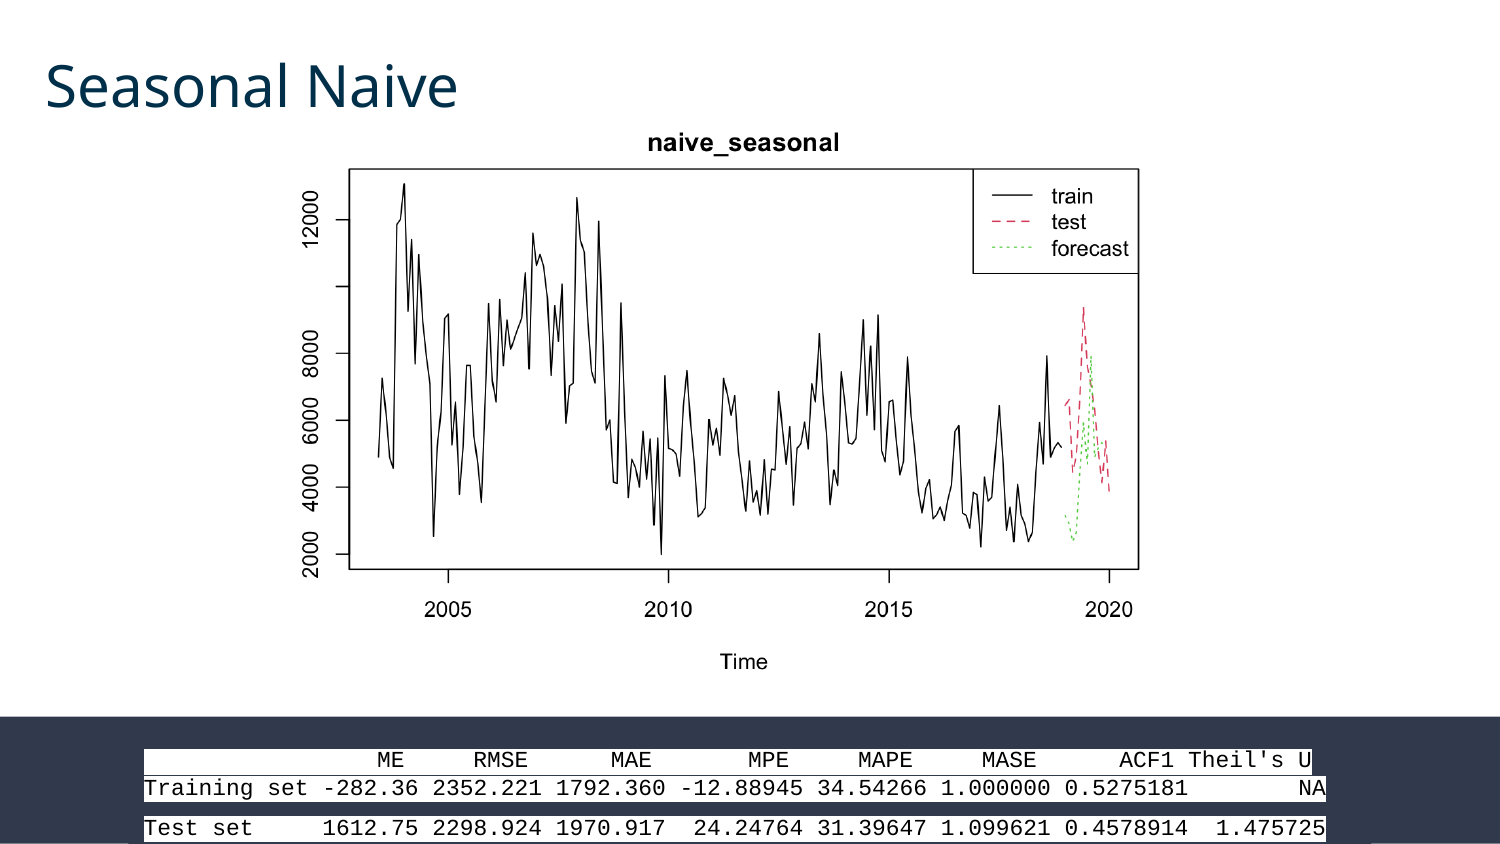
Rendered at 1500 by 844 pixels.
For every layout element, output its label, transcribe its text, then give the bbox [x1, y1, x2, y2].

title Seasonal Naive [30, 34, 639, 447]
text_box ME RMSE MAE MPE MAPE MASE ACF1 Theil's U Training set -282.36 2352.221 1792.360 -12.88945 34.54266 1.000000 0.5275181 NA Test set 1612.75 2298.924 1970.917 24.24764 31.39647 1.099621 0.4578914 1.475725 [128, 730, 1372, 844]
picture [242, 114, 1193, 702]
